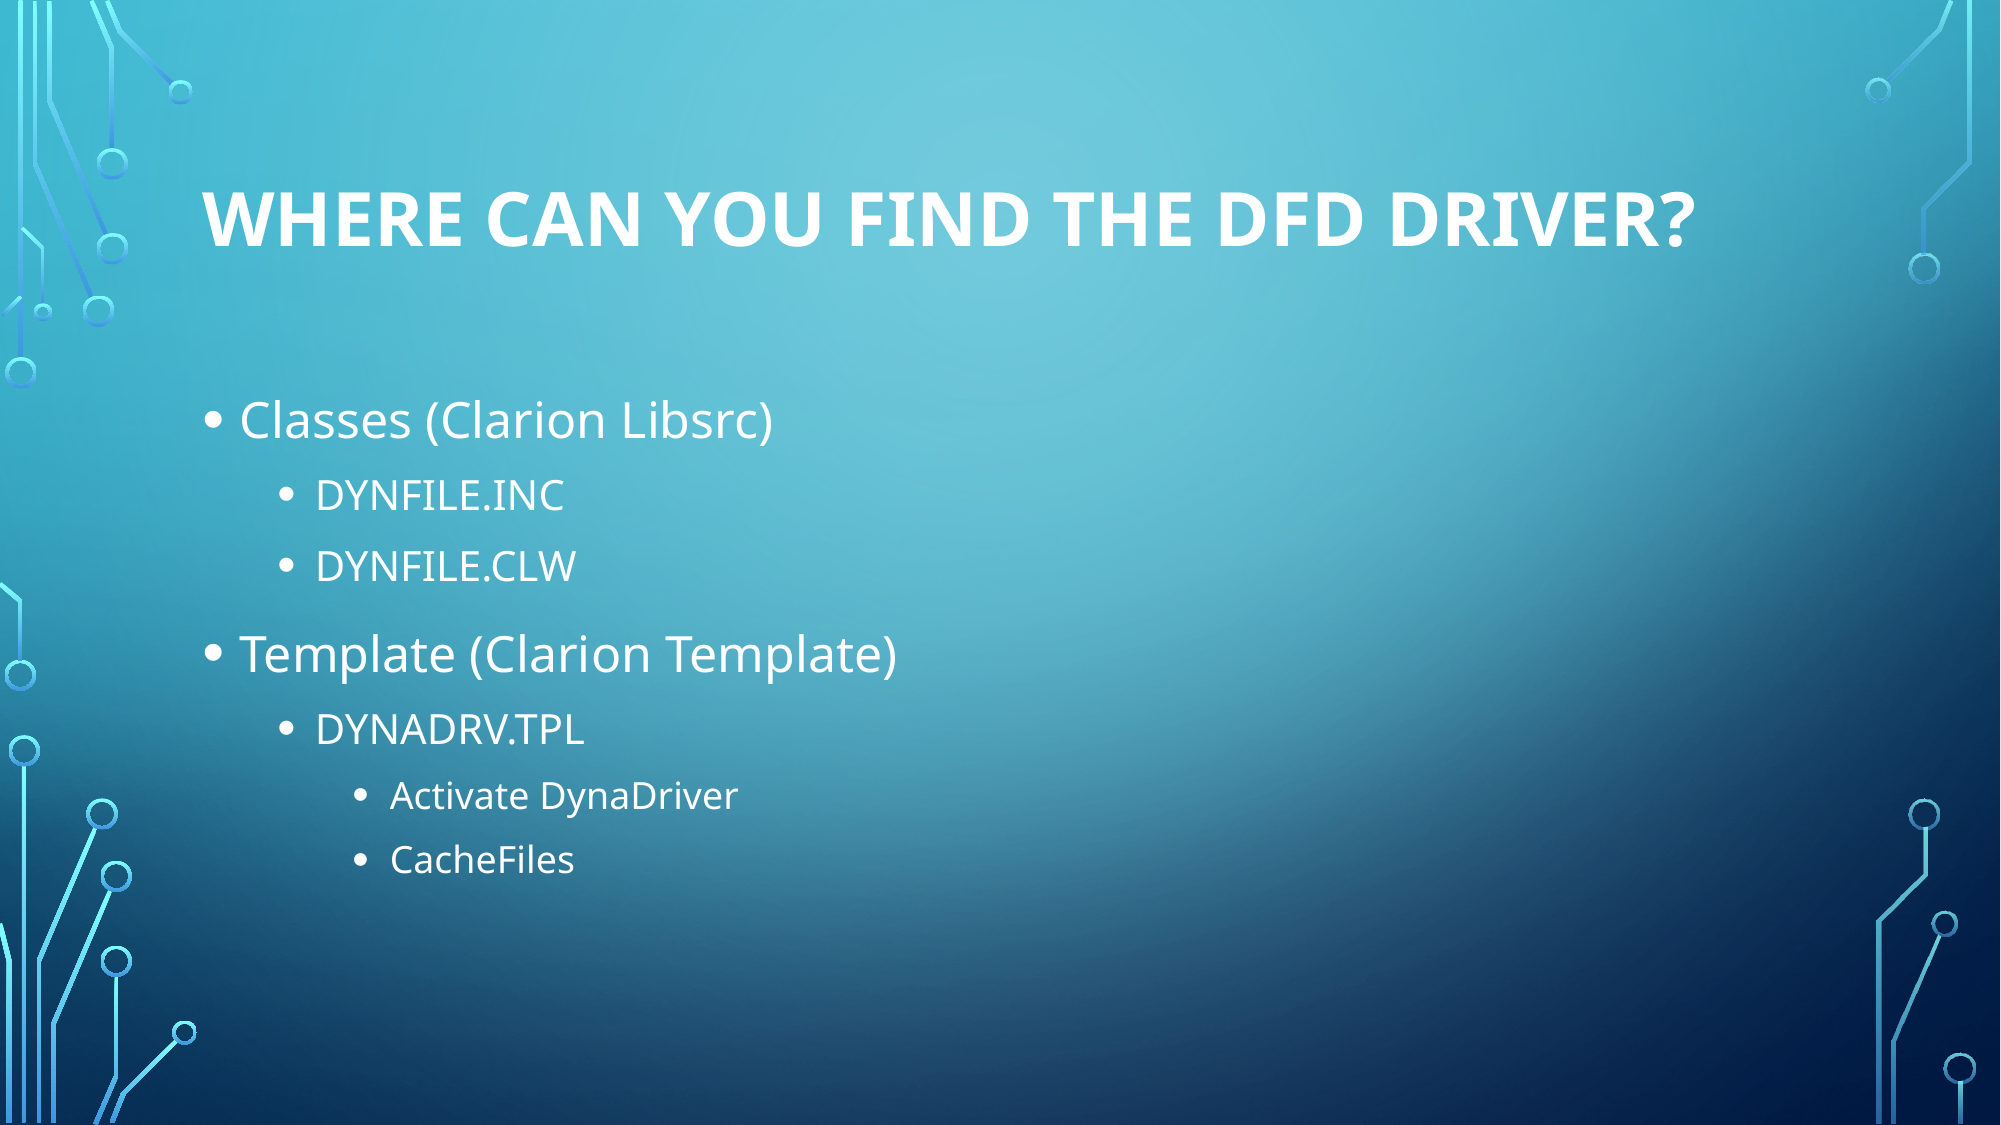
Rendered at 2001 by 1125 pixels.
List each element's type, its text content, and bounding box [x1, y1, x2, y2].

list Classes (Clarion Libsrc) DYNFILE.INC DYNFILE.CLW Template (Clarion Template) DYNADRV.TPL Activate DynaDriver CacheFiles [187, 369, 1813, 950]
title WHERE CAN YOU FIND the DFD Driver? [187, 101, 1813, 344]
